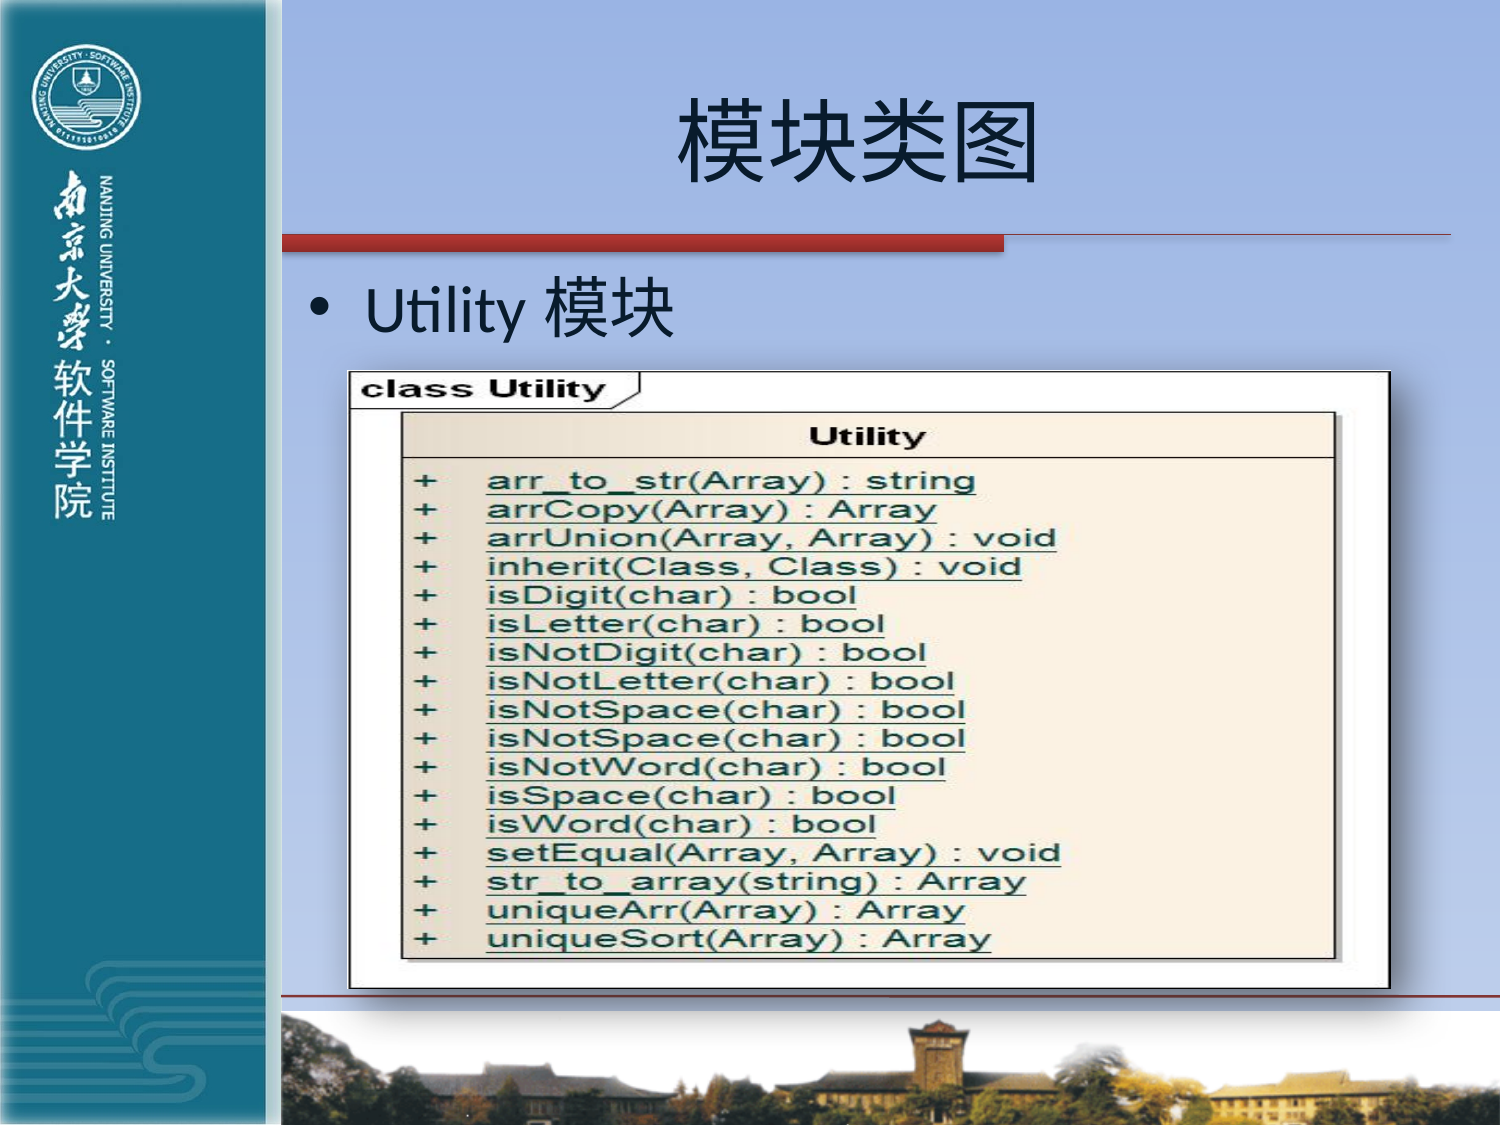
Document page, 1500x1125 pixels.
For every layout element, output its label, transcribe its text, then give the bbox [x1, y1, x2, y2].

picture [347, 370, 1391, 990]
title 模块类图 [292, 45, 1425, 233]
picture [0, 0, 1500, 1125]
list Utility模块 [292, 257, 1456, 1001]
